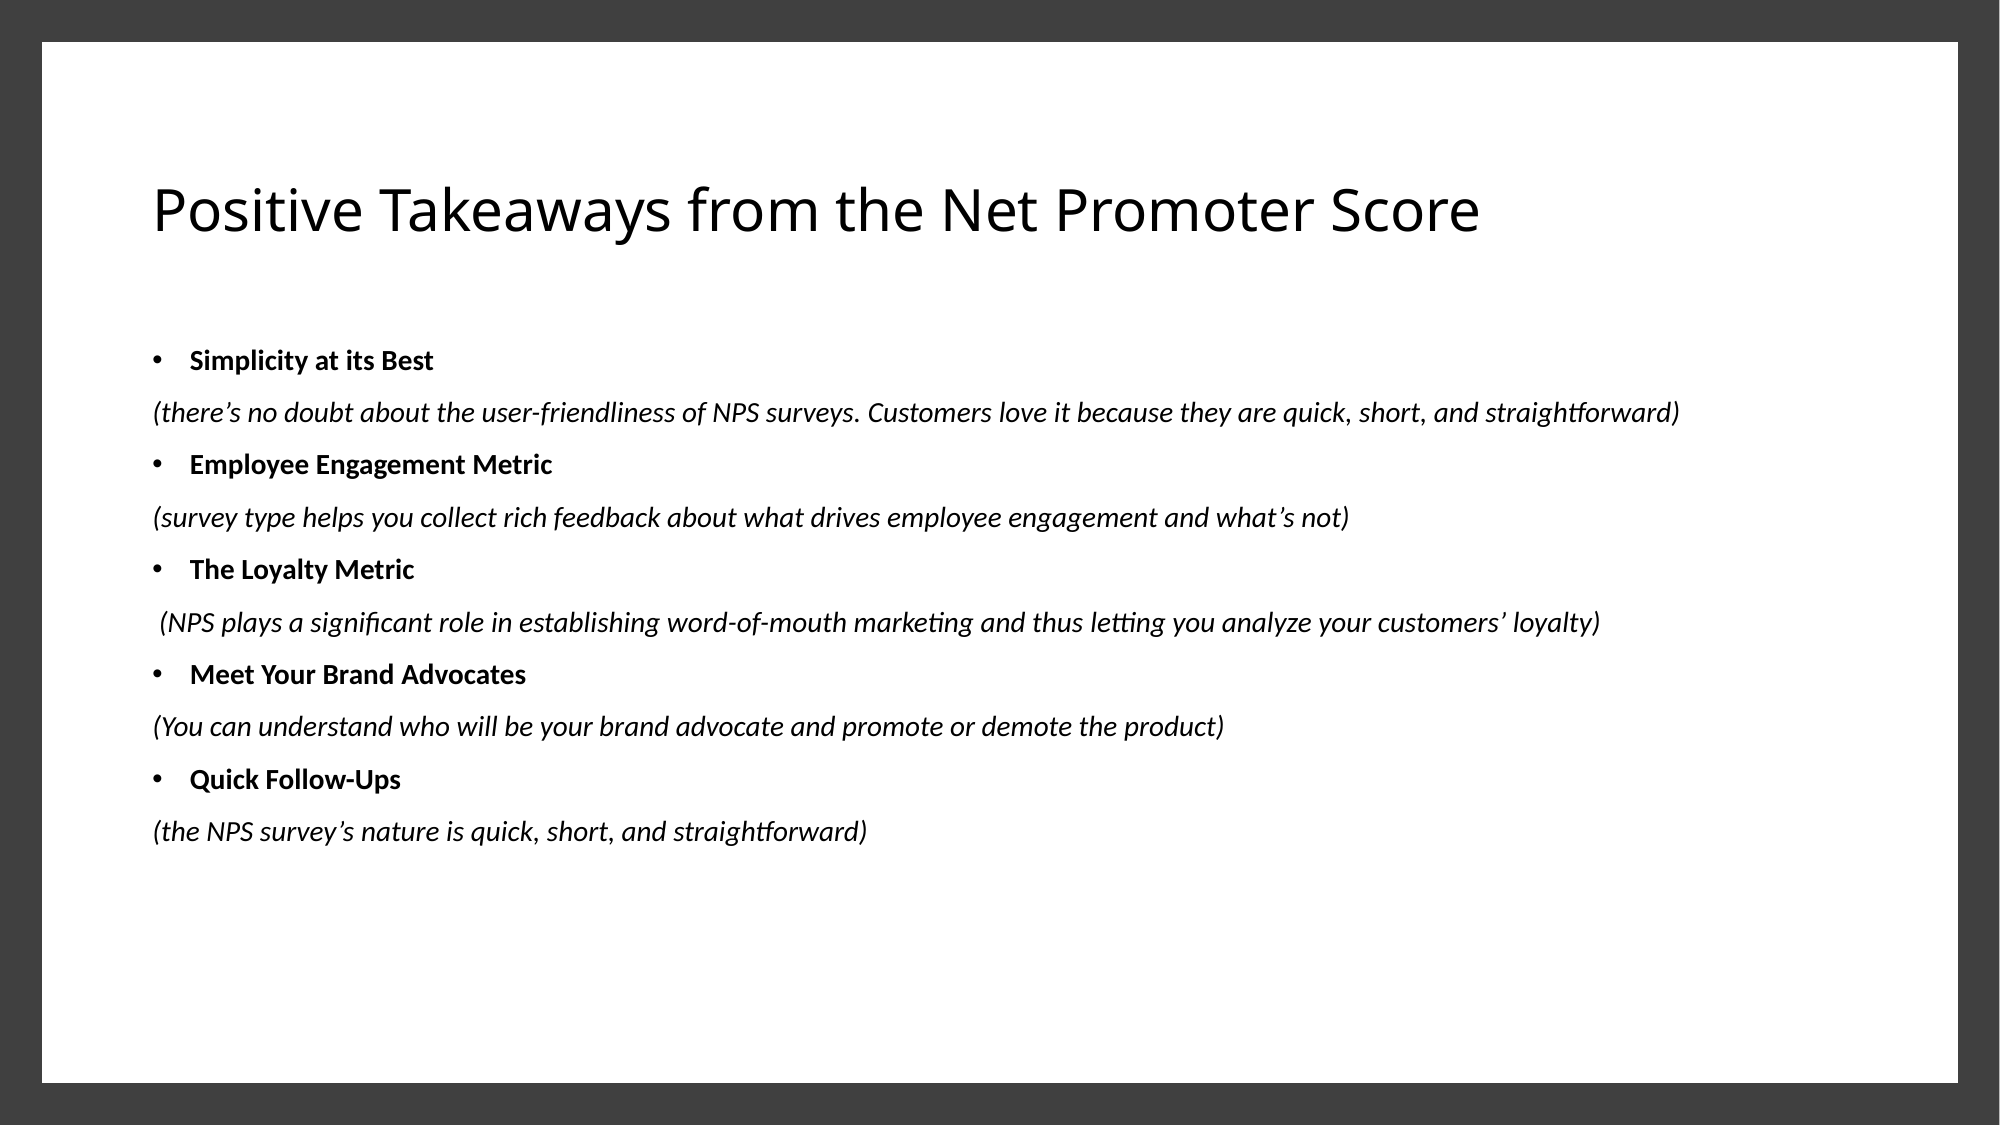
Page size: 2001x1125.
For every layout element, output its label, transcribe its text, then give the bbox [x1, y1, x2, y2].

title Positive Takeaways from the Net Promoter Score [137, 103, 1863, 322]
text_box [52, 51, 1948, 1073]
text_box [0, 0, 2000, 1125]
list Simplicity at its Best (there’s no doubt about the user-friendliness of NPS surveys. Customers love it because they are quick, short, and straightforward) Employee Engagement Metric (survey type helps you collect rich feedback about what drives employee engagement and what’s not) The Loyalty Metric (NPS plays a significant role in establishing word-of-mouth marketing and thus letting you analyze your customers’ loyalty) Meet Your Brand Advocates (You can understand who will be your brand advocate and promote or demote the product) Quick Follow-Ups (the NPS survey’s nature is quick, short, and straightforward) [137, 337, 1863, 973]
